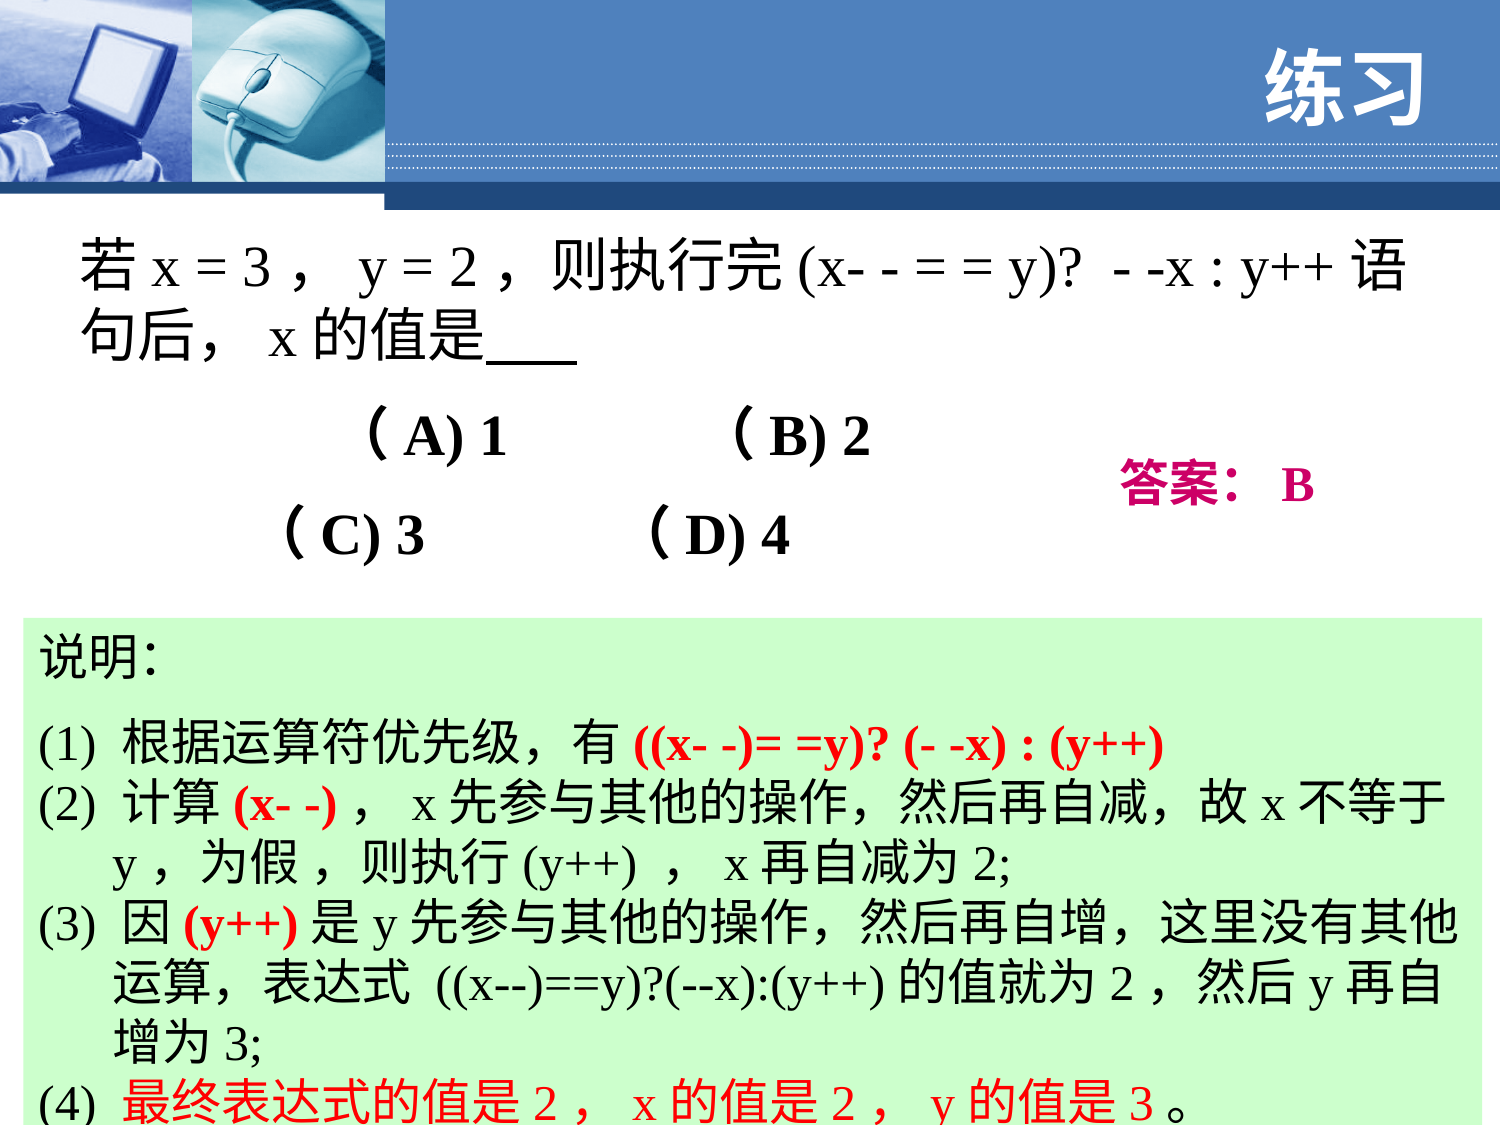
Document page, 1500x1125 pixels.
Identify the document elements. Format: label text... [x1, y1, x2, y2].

picture [0, 0, 385, 181]
text_box 练习 [407, 42, 1445, 131]
text_box 若x = 3，y = 2，则执行完(x- - = = y)? - -x : y++语句后，x的值是 （A) 1 （B) 2 （C) 3 （D) 4 [64, 220, 1460, 574]
text_box 答案：B [1104, 444, 1450, 519]
text_box 说明： (1) 根据运算符优先级，有((x- -)= =y)? (- -x) : (y++) (2) 计算(x- -)，x先参与其他的操作，然后再自减，故x不等于y，为假 ，则执行(y++) ，x再自减为2; (3) 因(y++)是y先参与其他的操作，然后再自增，这里没有其他运算，表达式 ((x--)==y)?(--x):(y++)的值就为2，然后y再自增为3; (4) 最终表达式的值是2，x的值是2，y的值是3。 [23, 617, 1483, 1125]
